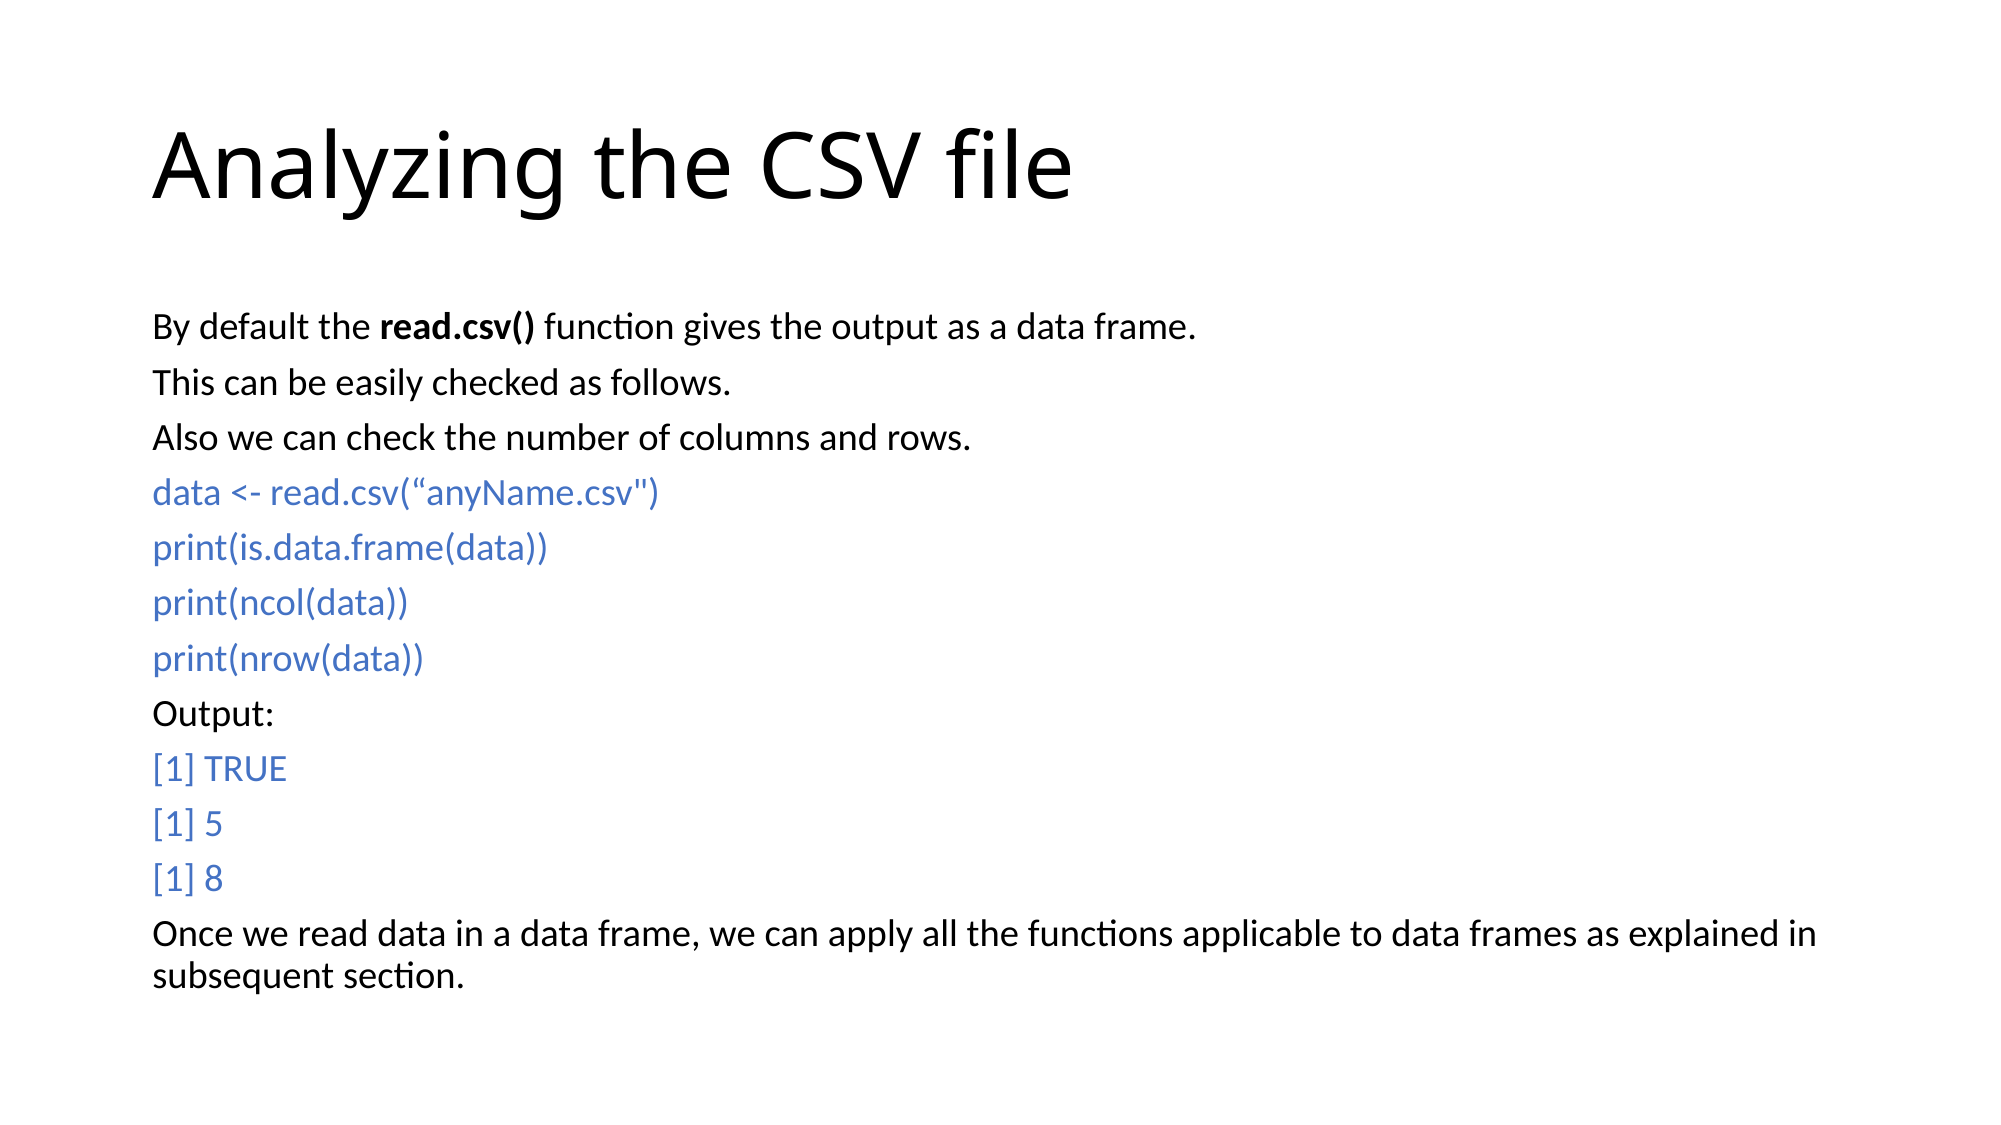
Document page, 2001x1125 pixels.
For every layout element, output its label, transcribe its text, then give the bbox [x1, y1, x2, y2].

list By default the read.csv() function gives the output as a data frame. This can be easily checked as follows. Also we can check the number of columns and rows. data <- read.csv(“anyName.csv") print(is.data.frame(data)) print(ncol(data)) print(nrow(data)) Output: [1] TRUE [1] 5 [1] 8 Once we read data in a data frame, we can apply all the functions applicable to data frames as explained in subsequent section. [137, 299, 1863, 1014]
title Analyzing the CSV file [137, 59, 1863, 278]
